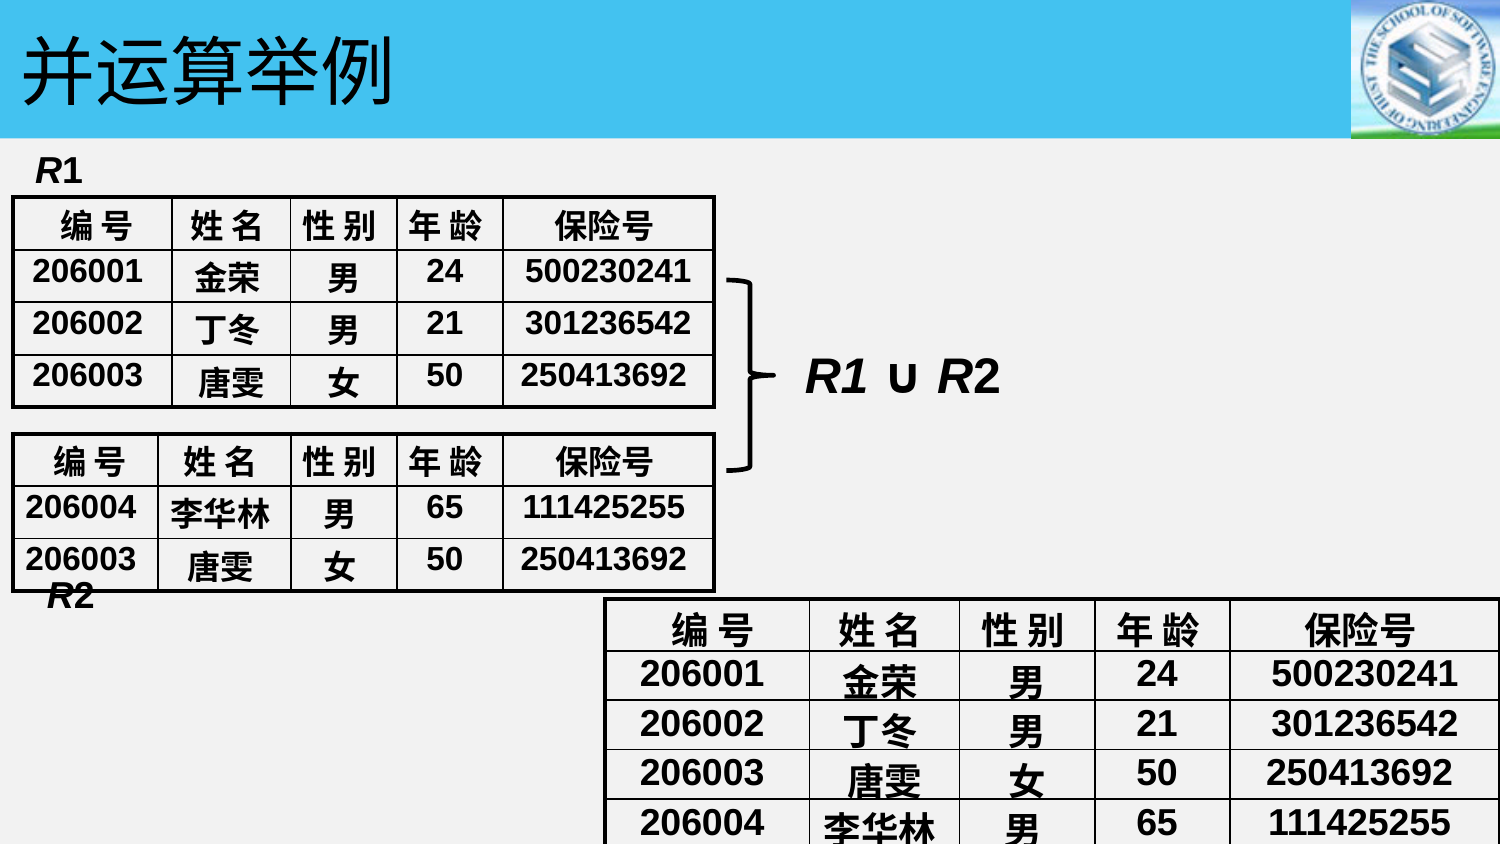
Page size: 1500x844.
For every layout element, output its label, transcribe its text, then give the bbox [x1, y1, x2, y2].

table_header 编 号 [607, 601, 809, 650]
table_header 姓 名 [173, 199, 290, 249]
table_cell 206003 [15, 356, 171, 405]
table_header 性 别 [960, 601, 1094, 650]
table_cell 206003 [15, 539, 157, 589]
table_cell 250413692 [504, 356, 712, 405]
table_cell 男 [292, 487, 396, 538]
table_header 姓 名 [810, 601, 959, 650]
table_cell 301236542 [504, 303, 712, 354]
table_cell 男 [291, 251, 396, 301]
table_header 年 龄 [1096, 601, 1229, 650]
table_cell 21 [1096, 701, 1229, 749]
table_cell 唐雯 [810, 750, 959, 798]
table_header 编 号 [15, 199, 171, 249]
text_box R1 ∪ R2 [790, 336, 1027, 411]
text_box 并运算举例 [5, 18, 431, 122]
text_box R2 [32, 563, 124, 624]
table_cell 男 [960, 701, 1094, 749]
table_cell 24 [398, 251, 502, 301]
table_cell 206003 [607, 750, 809, 798]
table_cell 50 [398, 356, 502, 405]
table_cell 206001 [607, 652, 809, 699]
table_header 编 号 [15, 436, 157, 485]
table_cell 金荣 [810, 652, 959, 699]
table_cell 丁冬 [810, 701, 959, 749]
table_cell 500230241 [504, 251, 712, 301]
table_cell 唐雯 [173, 356, 290, 405]
table_cell 206004 [15, 487, 157, 538]
table_header 保险号 [504, 436, 712, 485]
table_cell 24 [1096, 652, 1229, 699]
text_box R1 [20, 138, 113, 199]
table_cell 206004 [607, 800, 809, 844]
table_cell 111425255 [1231, 800, 1498, 844]
table_cell 206002 [607, 701, 809, 749]
text_box [726, 279, 775, 472]
table_header 保险号 [1231, 601, 1498, 650]
table_header 年 龄 [398, 199, 502, 249]
table_cell 丁冬 [173, 303, 290, 354]
table_cell 500230241 [1231, 652, 1498, 699]
table_cell 唐雯 [159, 539, 290, 589]
table_cell 李华林 [159, 487, 290, 538]
table_cell 111425255 [504, 487, 712, 538]
table_cell 李华林 [810, 800, 959, 844]
table_cell 206001 [15, 251, 171, 301]
table_cell 21 [398, 303, 502, 354]
table_cell 50 [1096, 750, 1229, 798]
table_header 性 别 [291, 199, 396, 249]
table_cell 女 [292, 539, 396, 589]
table_cell 男 [291, 303, 396, 354]
table_cell 男 [960, 652, 1094, 699]
table_header 性 别 [292, 436, 396, 485]
table_cell 金荣 [173, 251, 290, 301]
table_header 姓 名 [159, 436, 290, 485]
table_cell 女 [291, 356, 396, 405]
table_cell 男 [960, 800, 1094, 844]
table_header 年 龄 [398, 436, 502, 485]
table_header 保险号 [504, 199, 712, 249]
picture [1351, 0, 1500, 139]
table_cell 250413692 [504, 539, 712, 589]
table_cell 女 [960, 750, 1094, 798]
table_cell 301236542 [1231, 701, 1498, 749]
table_cell 250413692 [1231, 750, 1498, 798]
table_cell 65 [398, 487, 502, 538]
table_cell 50 [398, 539, 502, 589]
table_cell 65 [1096, 800, 1229, 844]
table_cell 206002 [15, 303, 171, 354]
